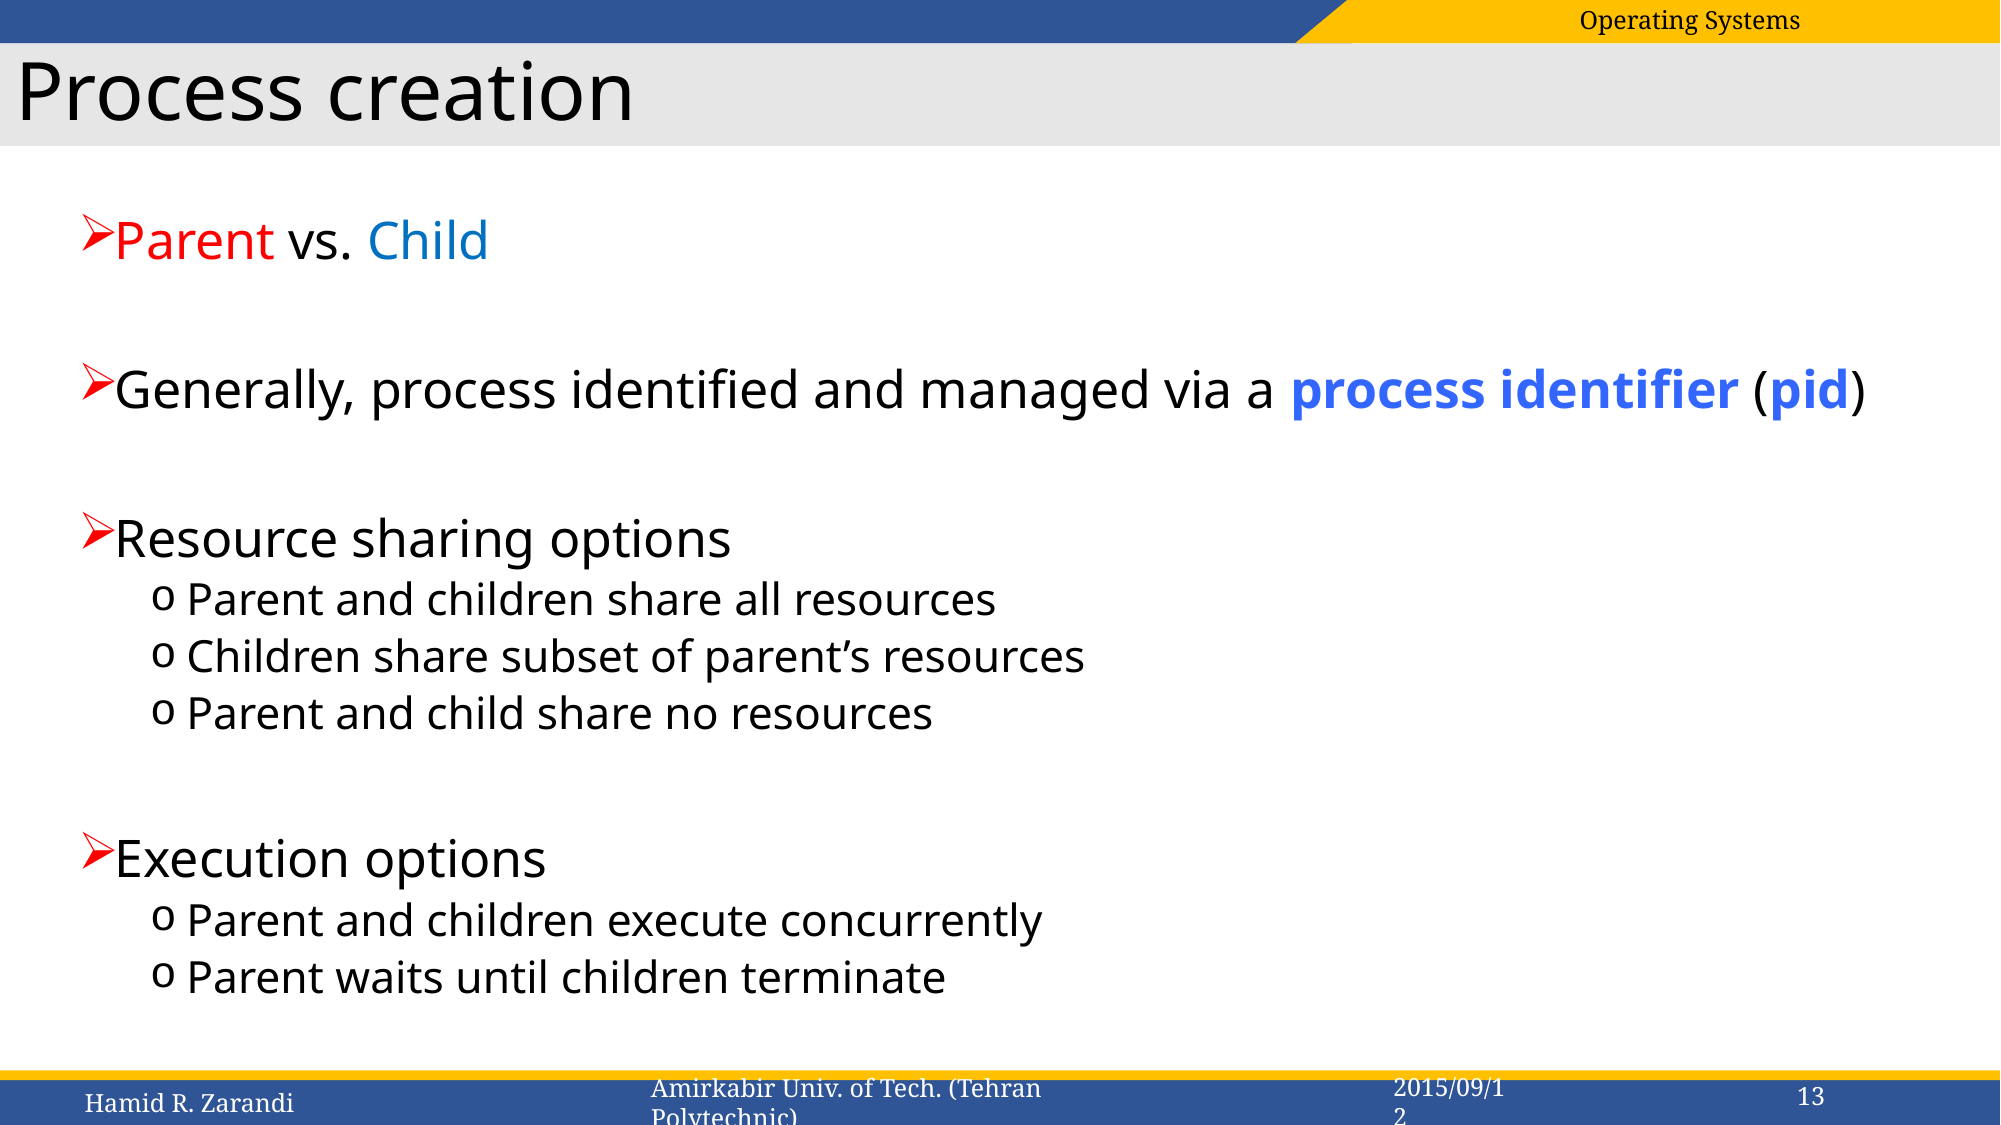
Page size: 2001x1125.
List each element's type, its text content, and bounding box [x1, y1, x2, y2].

title Process creation [0, 43, 2000, 146]
list Parent vs. Child Generally, process identified and managed via a process identifier (pid) Resource sharing options Parent and children share all resources Children share subset of parent’s resources Parent and child share no resources Execution options Parent and children execute concurrently Parent waits until children terminate [63, 207, 1937, 1014]
